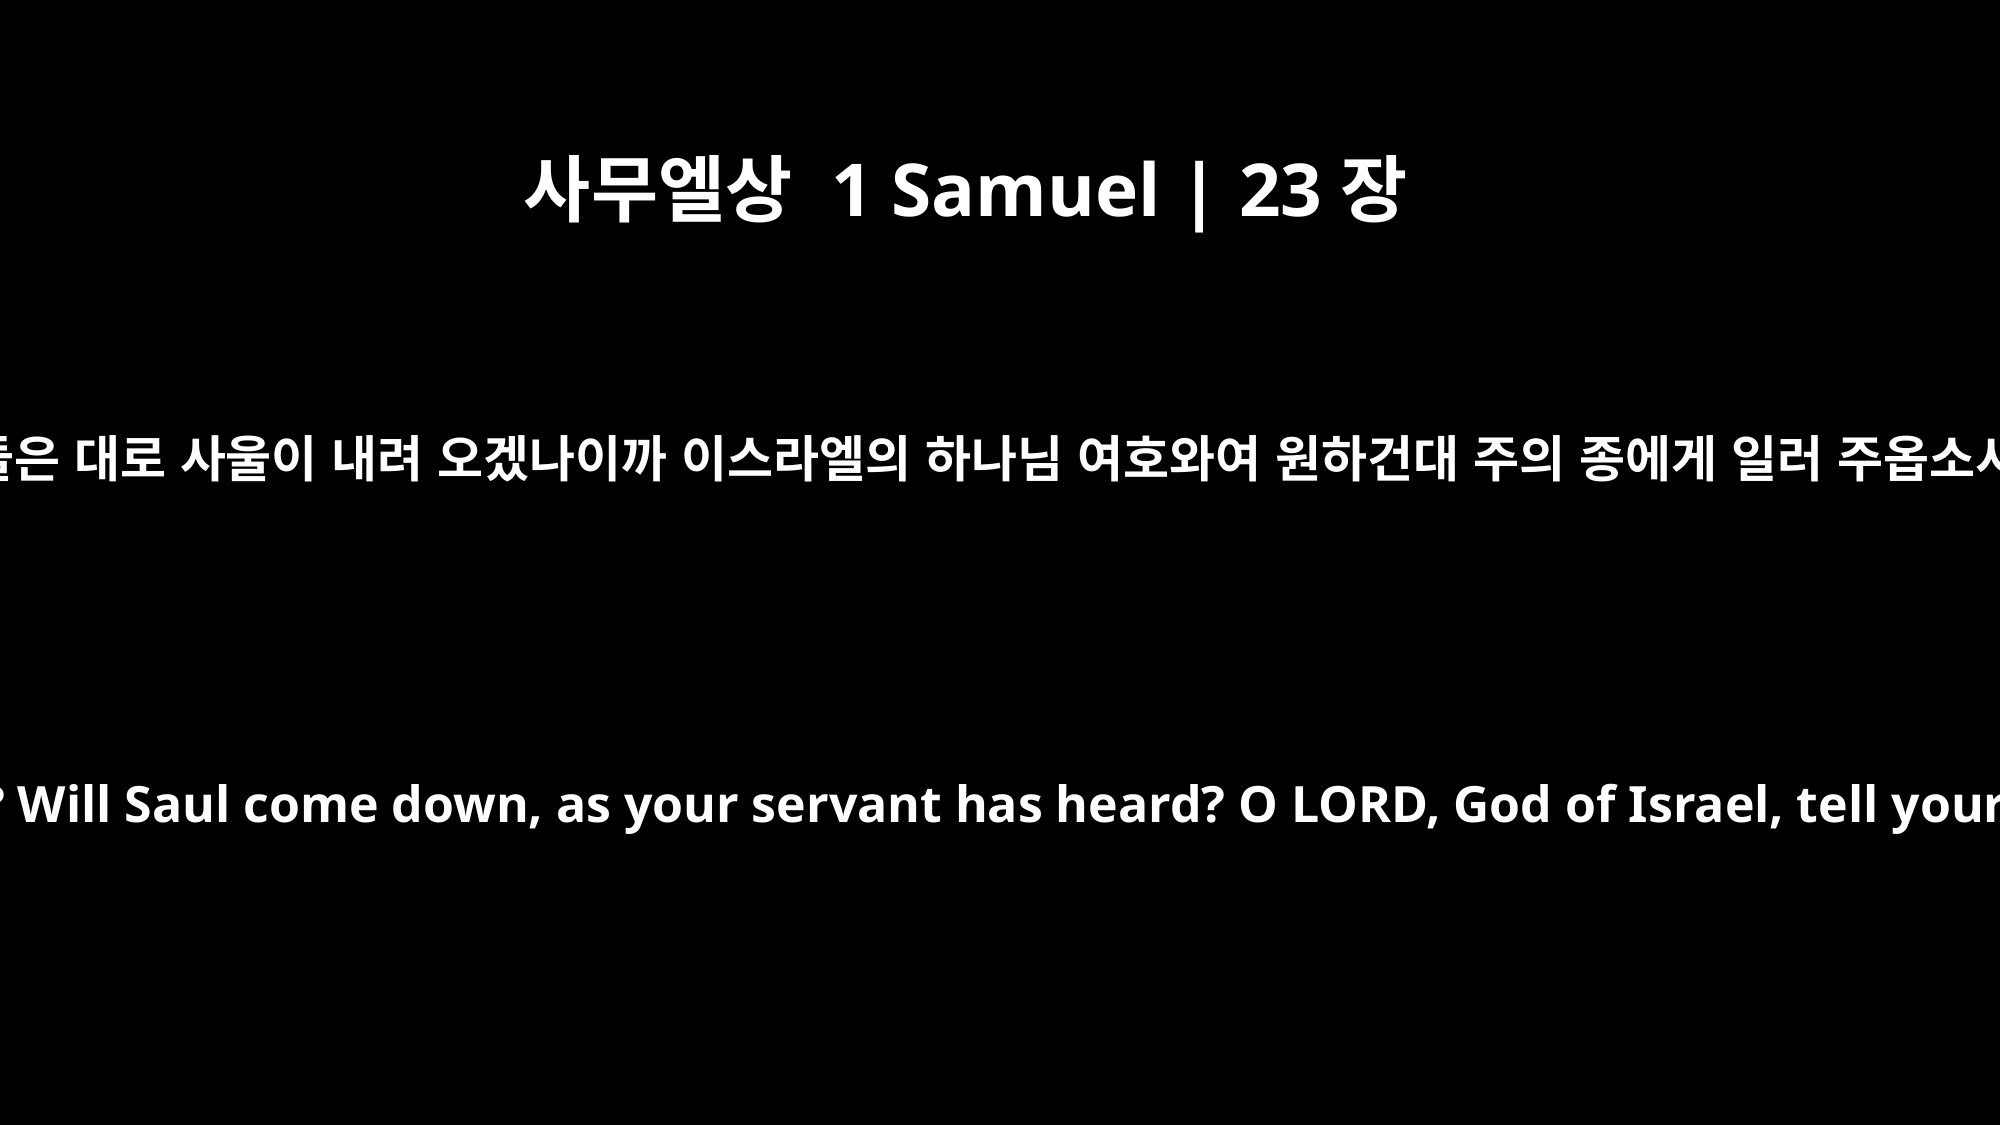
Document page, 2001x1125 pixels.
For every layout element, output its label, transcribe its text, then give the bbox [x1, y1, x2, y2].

text_box Will the citizens of Keilah surrender me to him? Will Saul come down, as your servant has heard? O LORD, God of Israel, tell your servant." And the LORD said, "He will." [0, 764, 2000, 840]
text_box 사무엘상 1 Samuel | 23장 [509, 136, 1423, 239]
text_box 11 그일라 사람들이 나를 그의 손에 넘기겠나이까 주의 종이 들은 대로 사울이 내려 오겠나이까 이스라엘의 하나님 여호와여 원하건대 주의 종에게 일러 주옵소서 하니 여호와께서 이르시되 그가 내려오리라 하신지라 [0, 359, 2000, 495]
